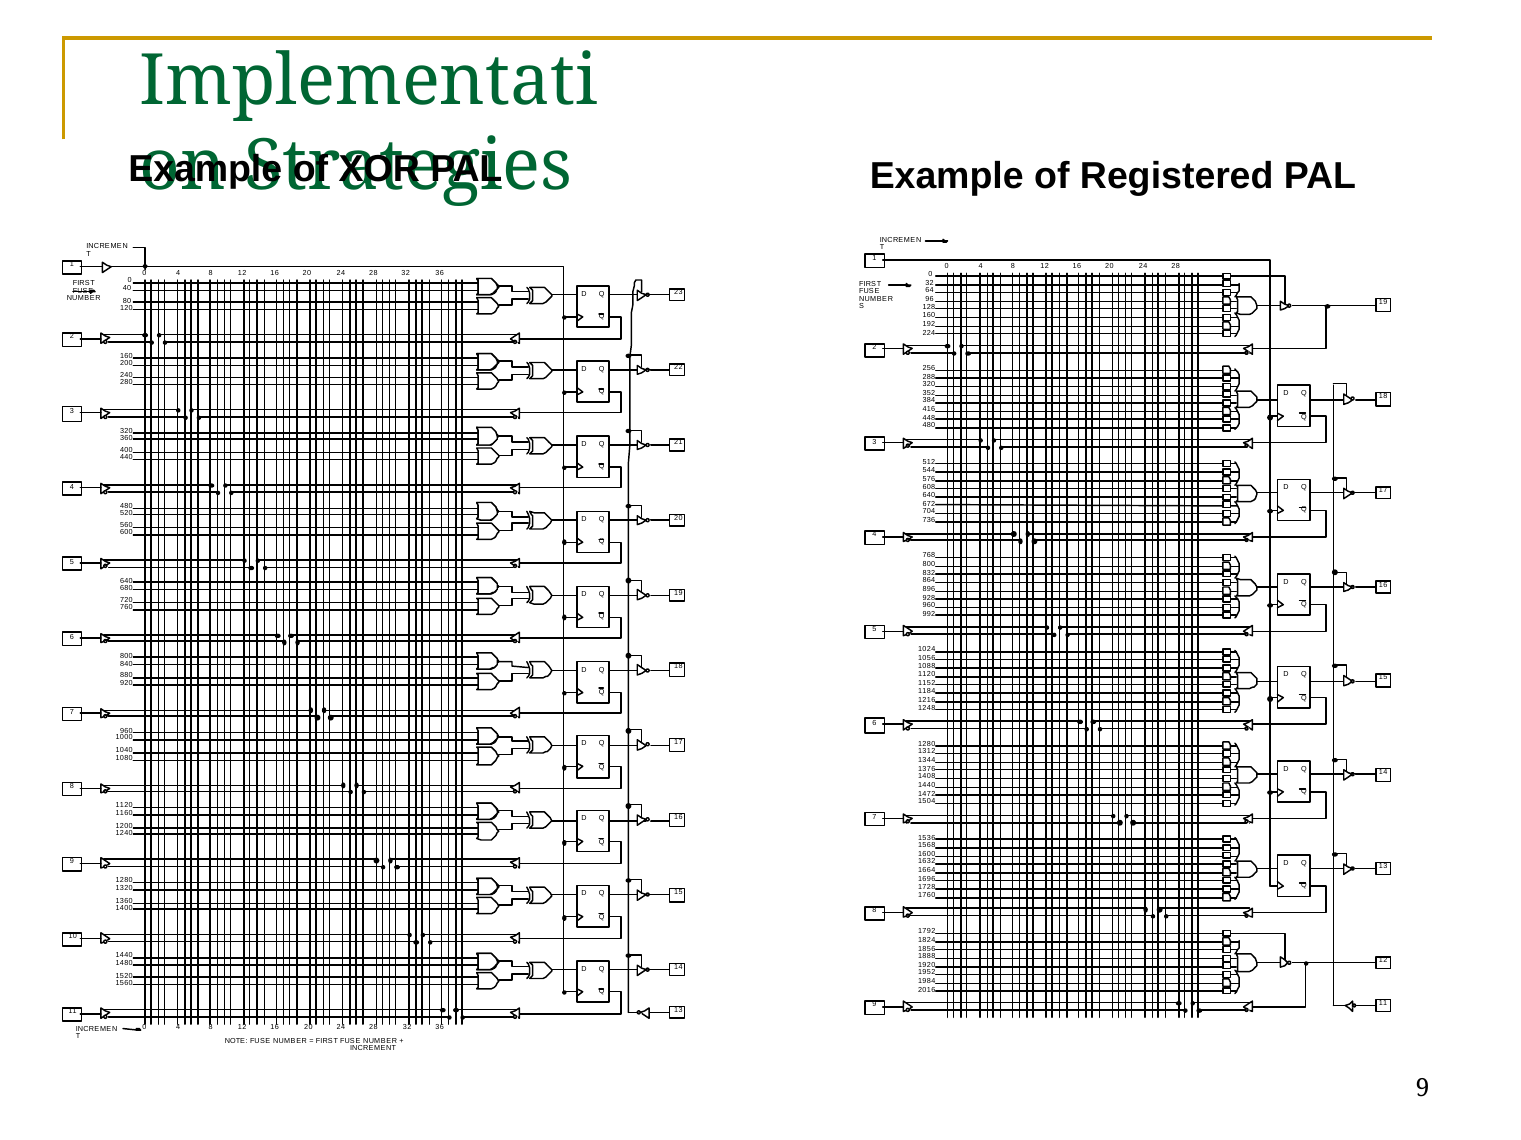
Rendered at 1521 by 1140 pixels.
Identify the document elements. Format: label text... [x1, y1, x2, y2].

text_box Example of XOR PAL [117, 146, 514, 194]
text_box Example of Registered PAL [854, 148, 1372, 204]
picture [59, 241, 687, 1054]
picture [855, 234, 1392, 1019]
slide_number 9 [1089, 1037, 1445, 1114]
title Implementation Strategies [128, 29, 626, 229]
